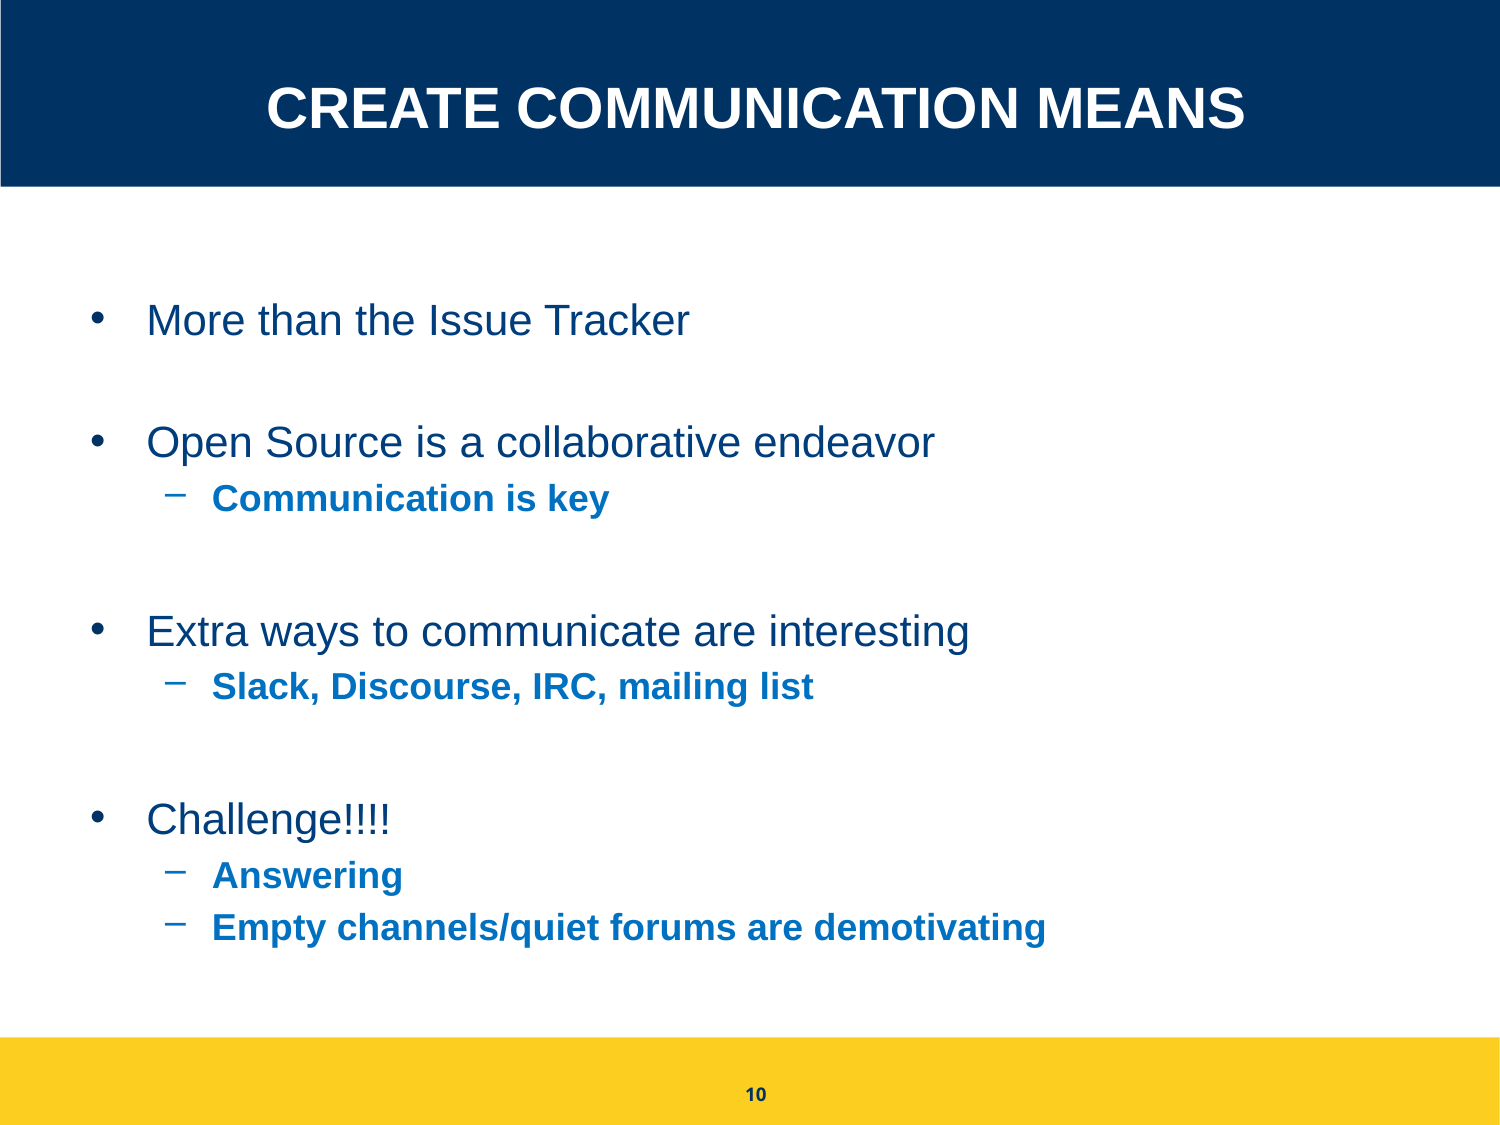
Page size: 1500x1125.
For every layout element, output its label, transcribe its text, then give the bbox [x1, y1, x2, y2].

title Create Communication Means [74, 23, 1438, 187]
slide_number 10 [599, 1074, 913, 1125]
list More than the Issue Tracker Open Source is a collaborative endeavor Communication is key Extra ways to communicate are interesting Slack, Discourse, IRC, mailing list Challenge!!!! Answering Empty channels/quiet forums are demotivating [74, 222, 1438, 1044]
